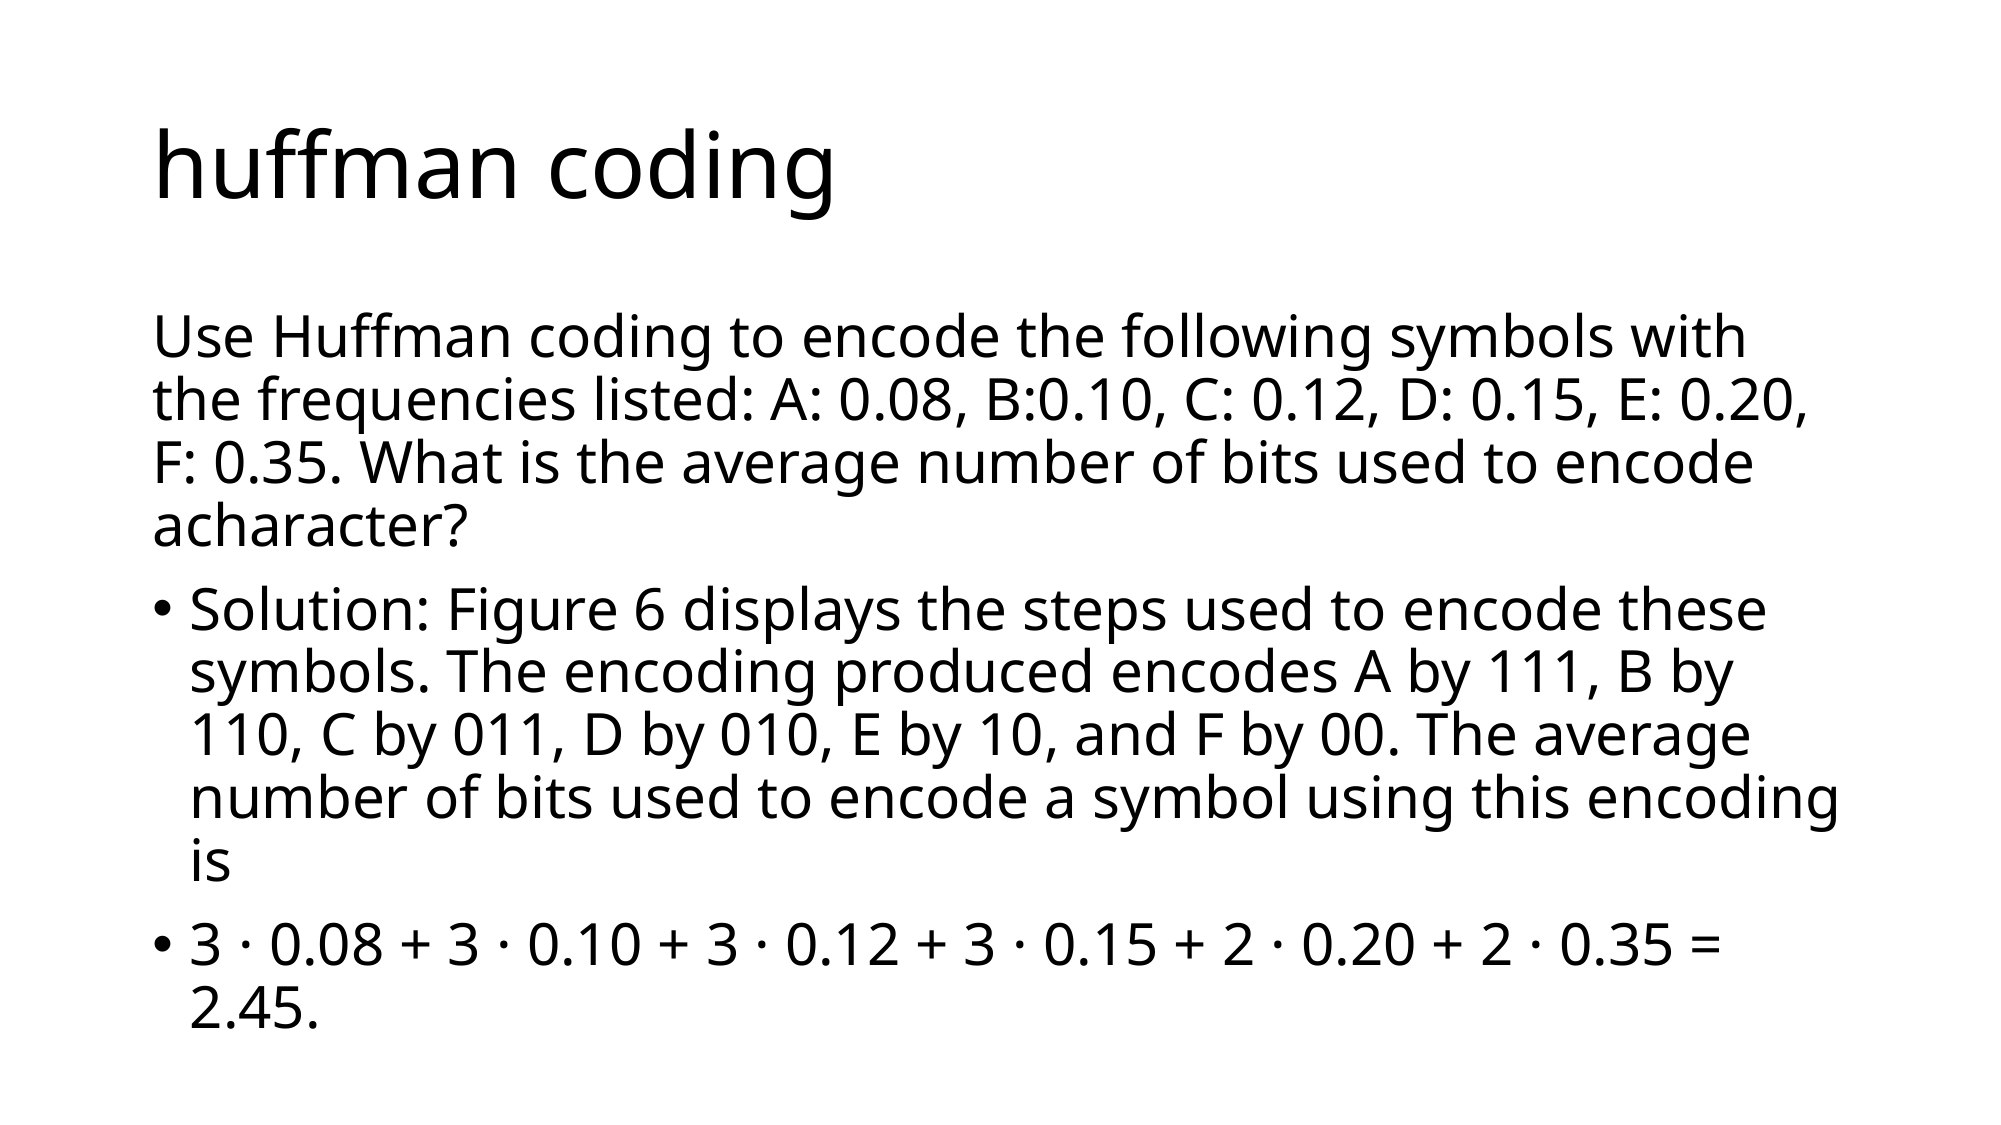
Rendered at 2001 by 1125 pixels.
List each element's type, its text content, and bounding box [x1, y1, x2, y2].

title huffman coding [137, 59, 1863, 278]
list Use Huffman coding to encode the following symbols with the frequencies listed: A: 0.08, B:0.10, C: 0.12, D: 0.15, E: 0.20, F: 0.35. What is the average number of bits used to encode acharacter? Solution: Figure 6 displays the steps used to encode these symbols. The encoding produced encodes A by 111, B by 110, C by 011, D by 010, E by 10, and F by 00. The average number of bits used to encode a symbol using this encoding is 3 · 0.08 + 3 · 0.10 + 3 · 0.12 + 3 · 0.15 + 2 · 0.20 + 2 · 0.35 = 2.45. [137, 299, 1863, 1014]
